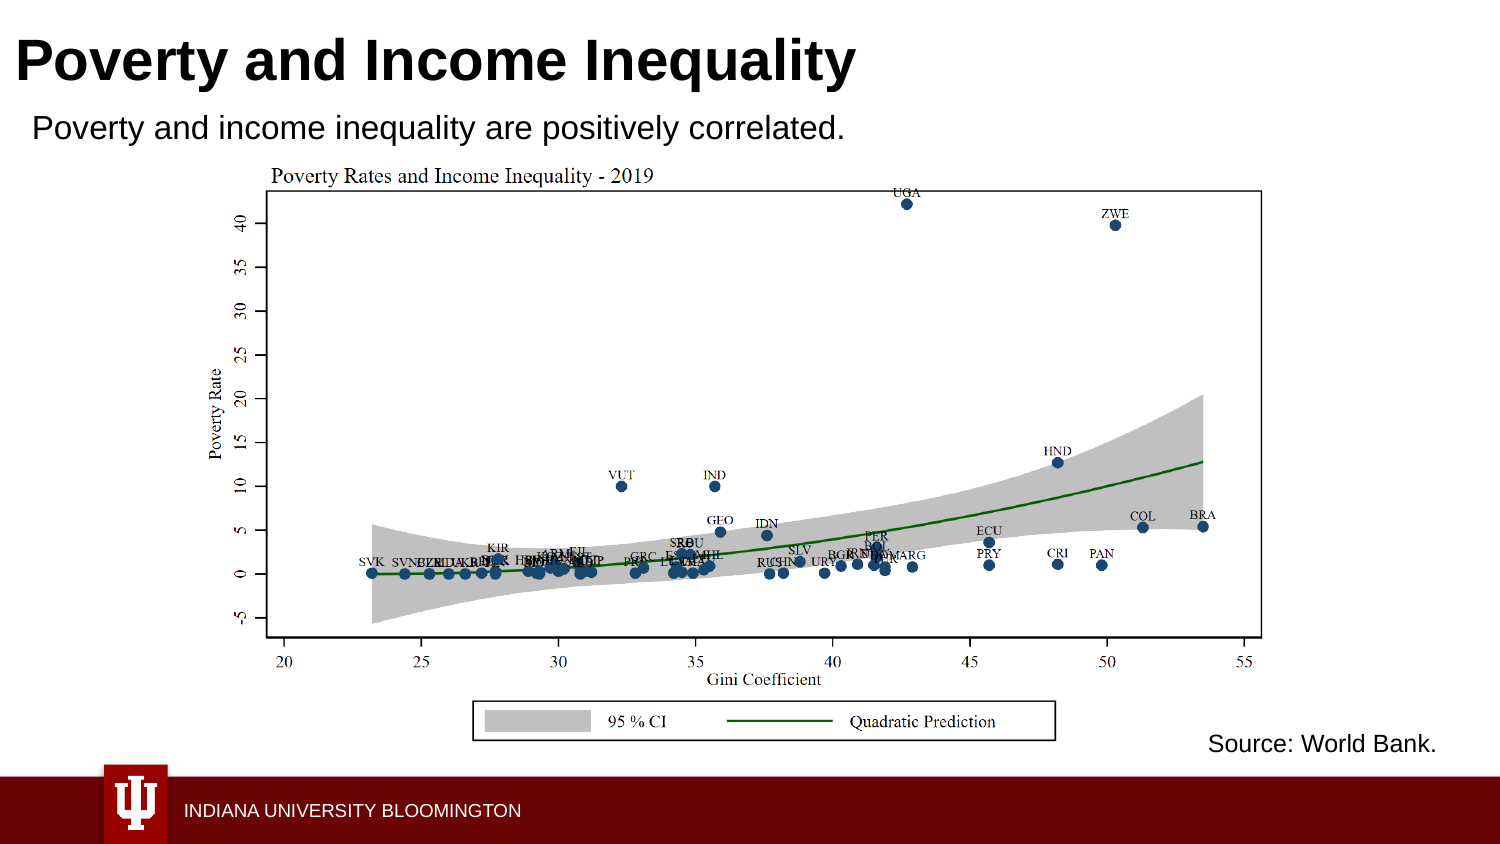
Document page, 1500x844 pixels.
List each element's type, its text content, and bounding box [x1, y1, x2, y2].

title Poverty and Income Inequality [0, 0, 1500, 115]
picture [166, 137, 1291, 771]
text_box Poverty and income inequality are positively correlated. [17, 98, 1440, 154]
text_box Source: World Bank. [1296, 720, 1500, 765]
